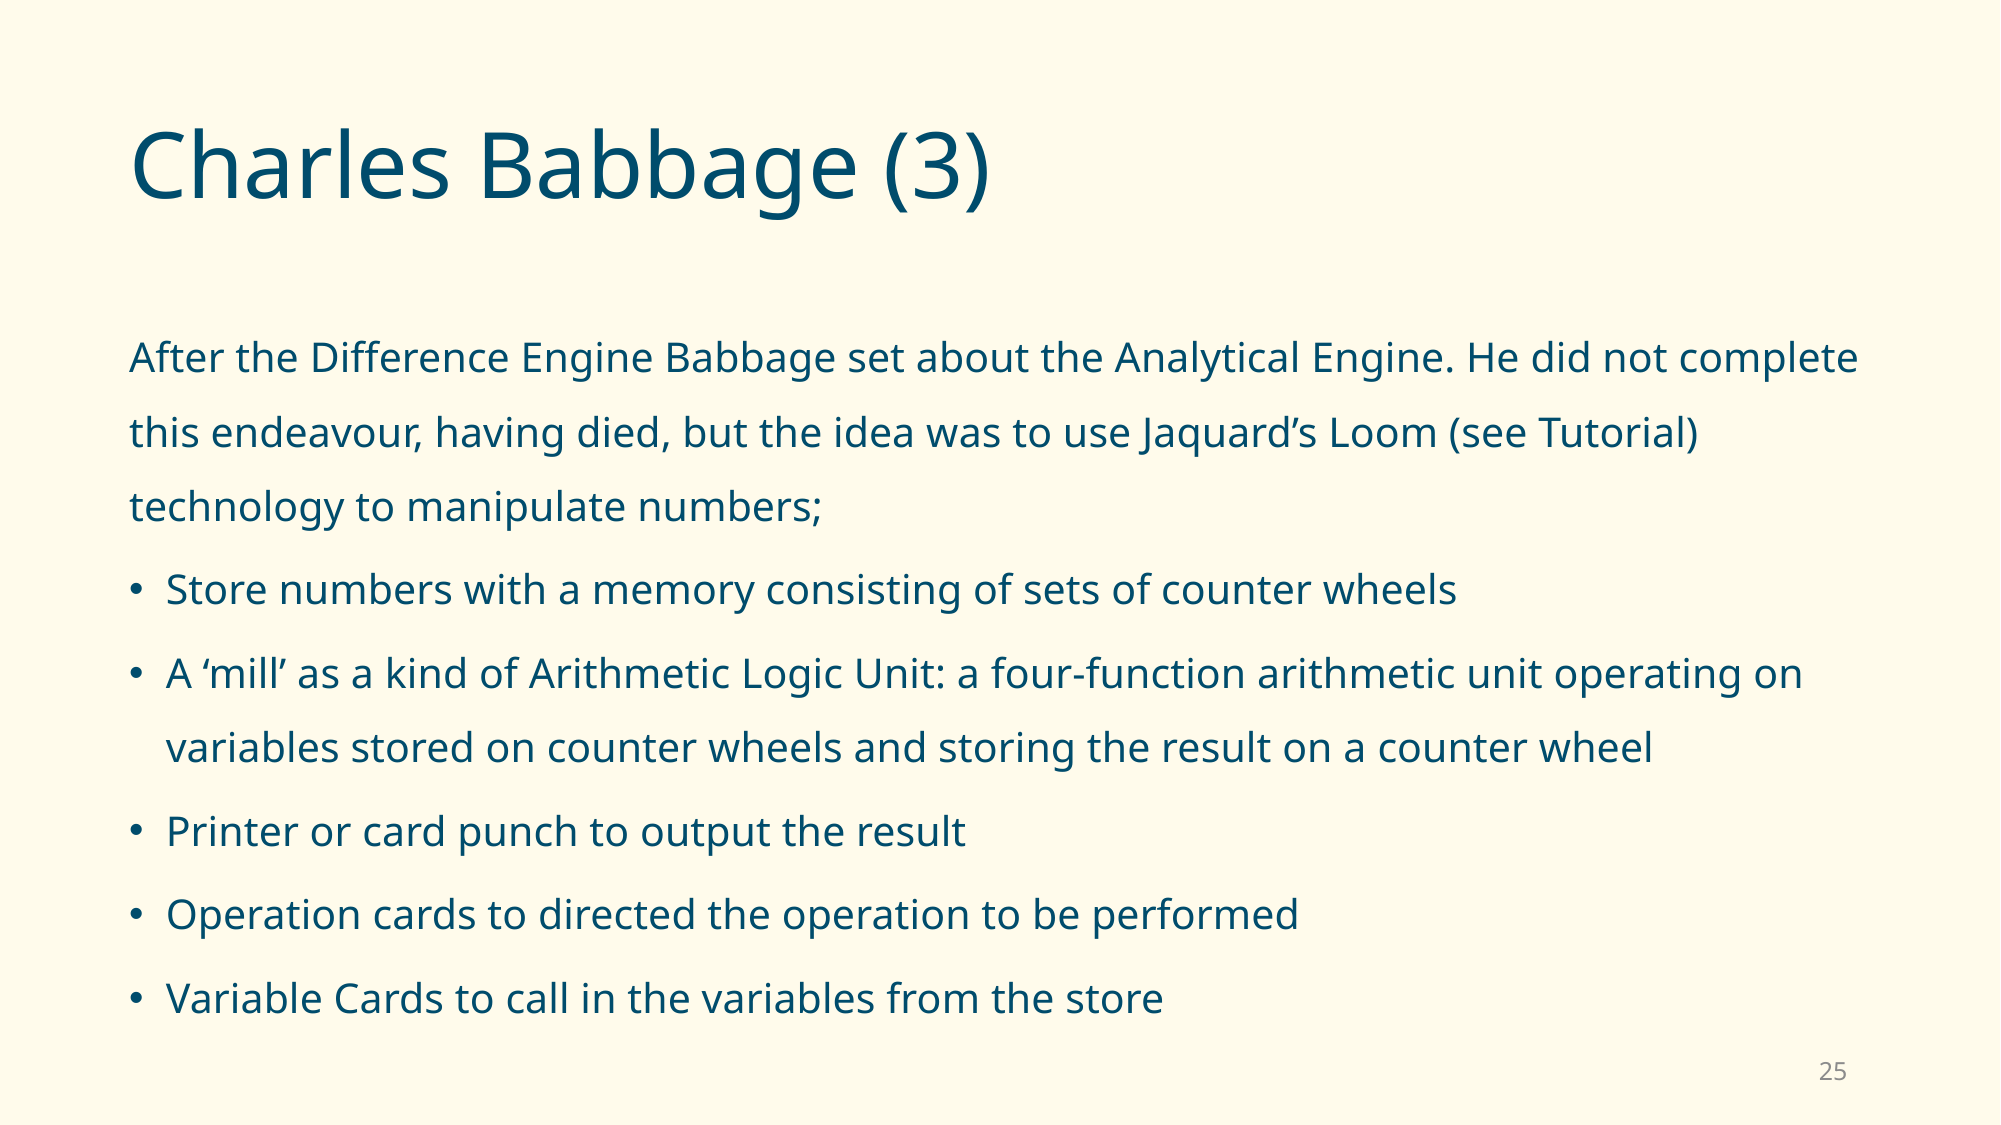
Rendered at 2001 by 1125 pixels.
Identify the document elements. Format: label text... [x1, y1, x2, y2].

title Charles Babbage (3) [114, 59, 1886, 278]
list After the Difference Engine Babbage set about the Analytical Engine. He did not complete this endeavour, having died, but the idea was to use Jaquard’s Loom (see Tutorial) technology to manipulate numbers; Store numbers with a memory consisting of sets of counter wheels A ‘mill’ as a kind of Arithmetic Logic Unit: a four-function arithmetic unit operating on variables stored on counter wheels and storing the result on a counter wheel Printer or card punch to output the result Operation cards to directed the operation to be performed Variable Cards to call in the variables from the store [114, 299, 1886, 1043]
slide_number 25 [1412, 1042, 1863, 1103]
